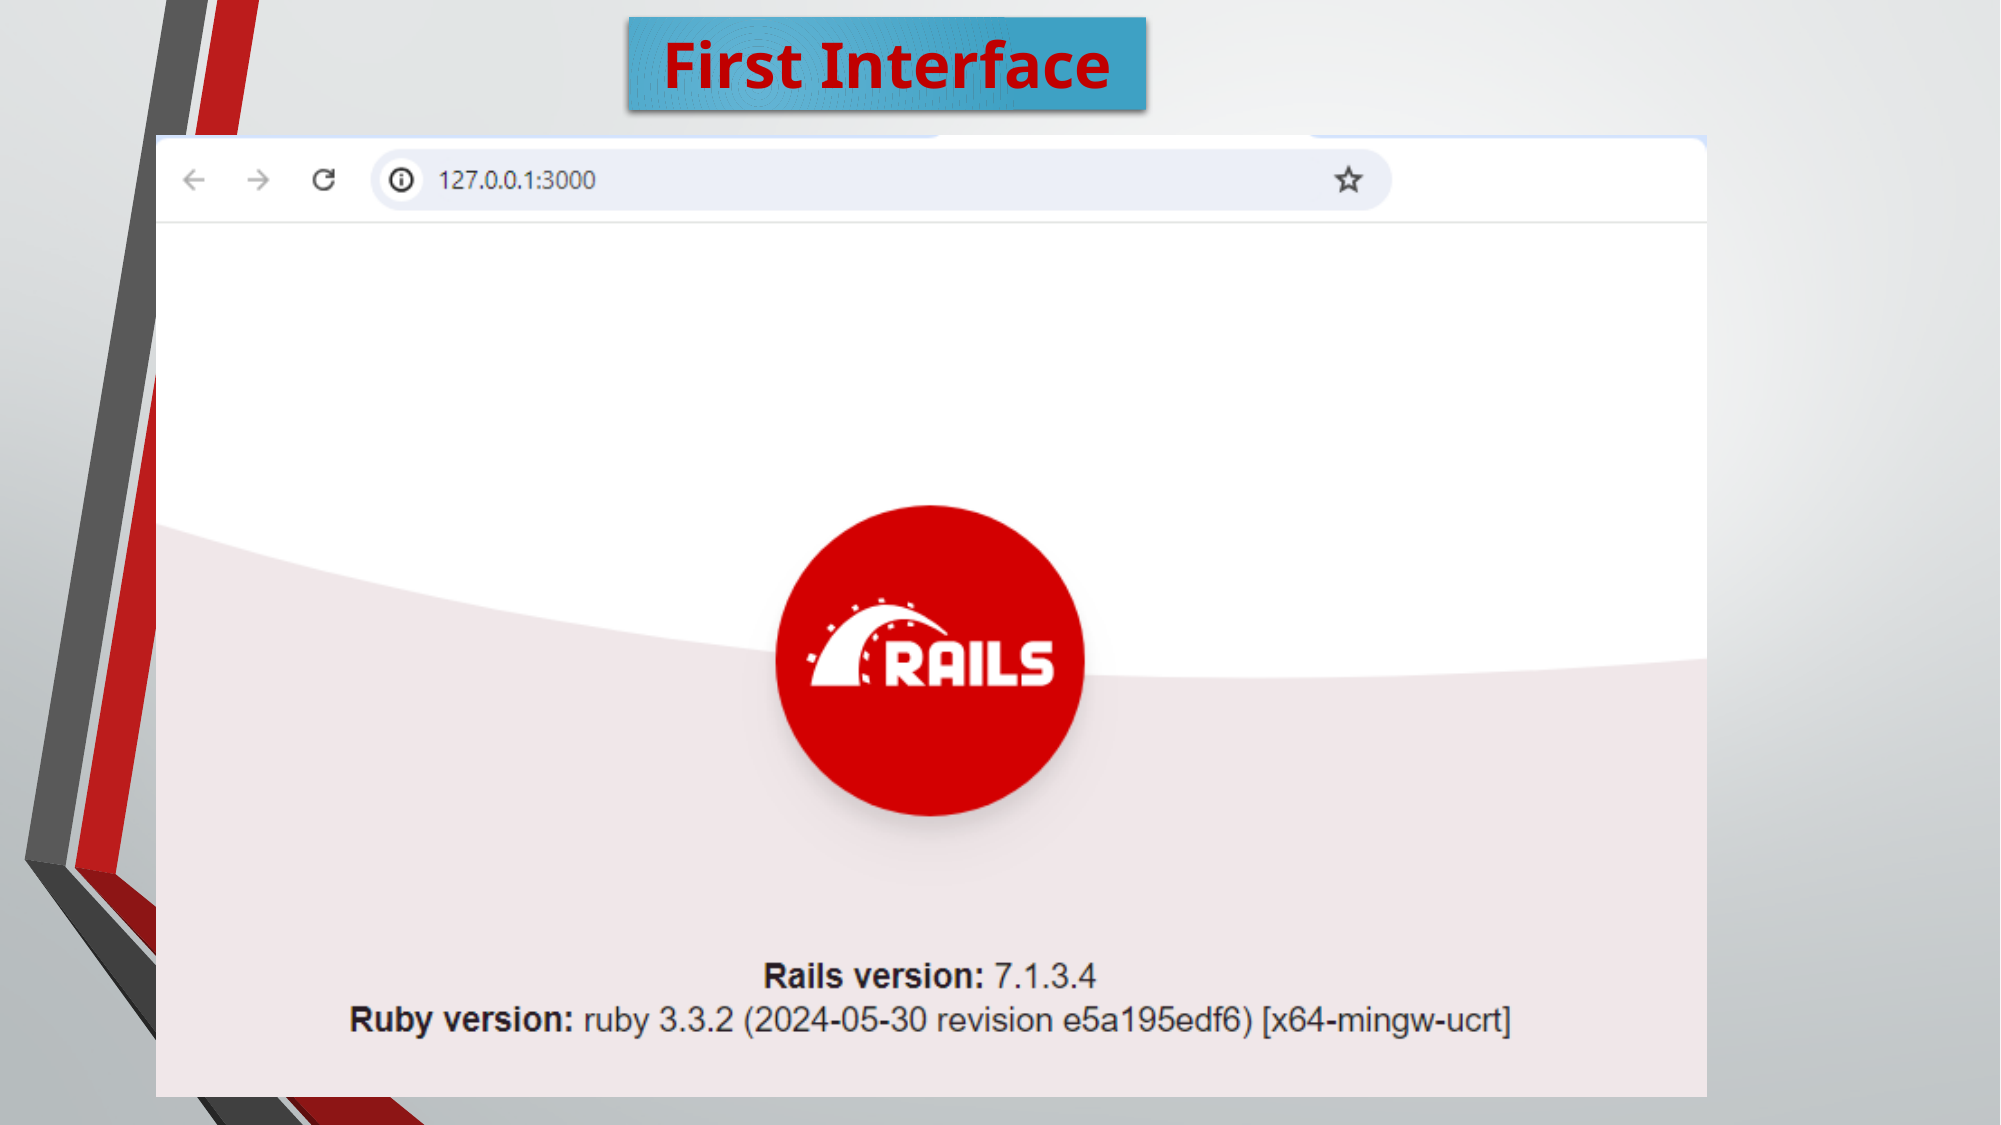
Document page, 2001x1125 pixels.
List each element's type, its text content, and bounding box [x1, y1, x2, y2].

picture [155, 134, 1707, 1097]
title First Interface [629, 17, 1146, 110]
